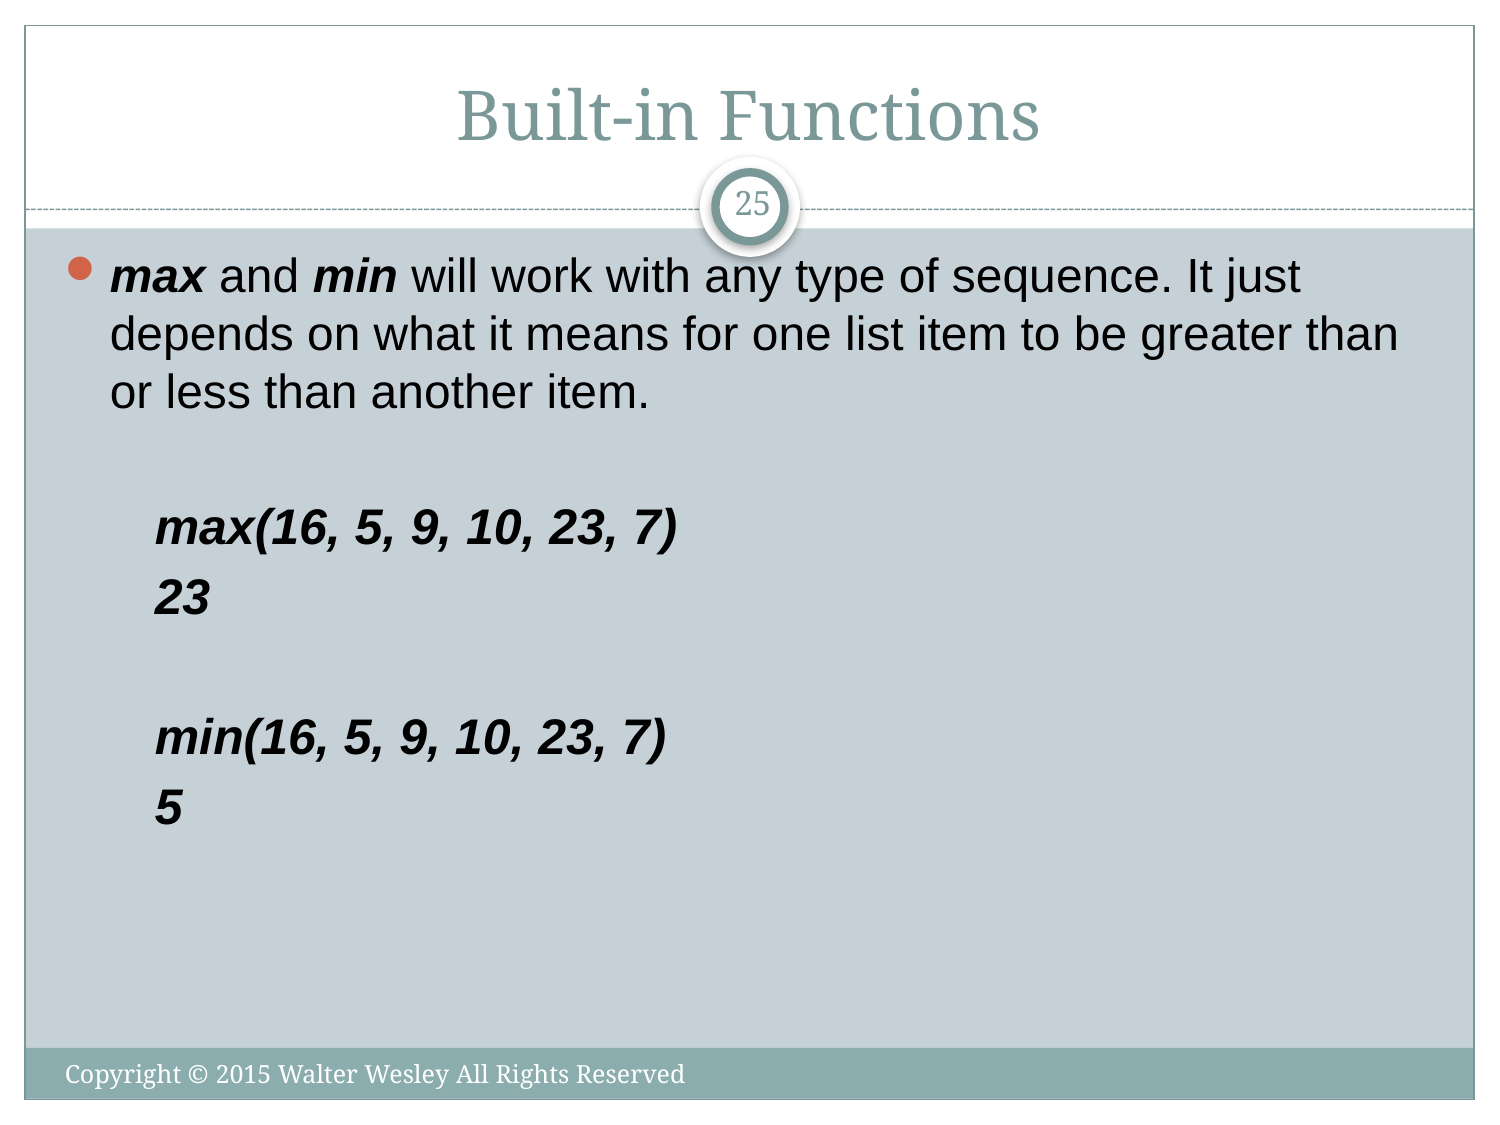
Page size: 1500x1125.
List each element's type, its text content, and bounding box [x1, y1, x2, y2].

slide_number 25 [715, 168, 791, 237]
title Built-in Functions [49, 37, 1450, 162]
list max and min will work with any type of sequence. It just depends on what it means for one list item to be greater than or less than another item. max(16, 5, 9, 10, 23, 7) 23 min(16, 5, 9, 10, 23, 7) 5 [50, 237, 1445, 988]
footer Copyright © 2015 Walter Wesley All Rights Reserved [50, 1051, 763, 1112]
